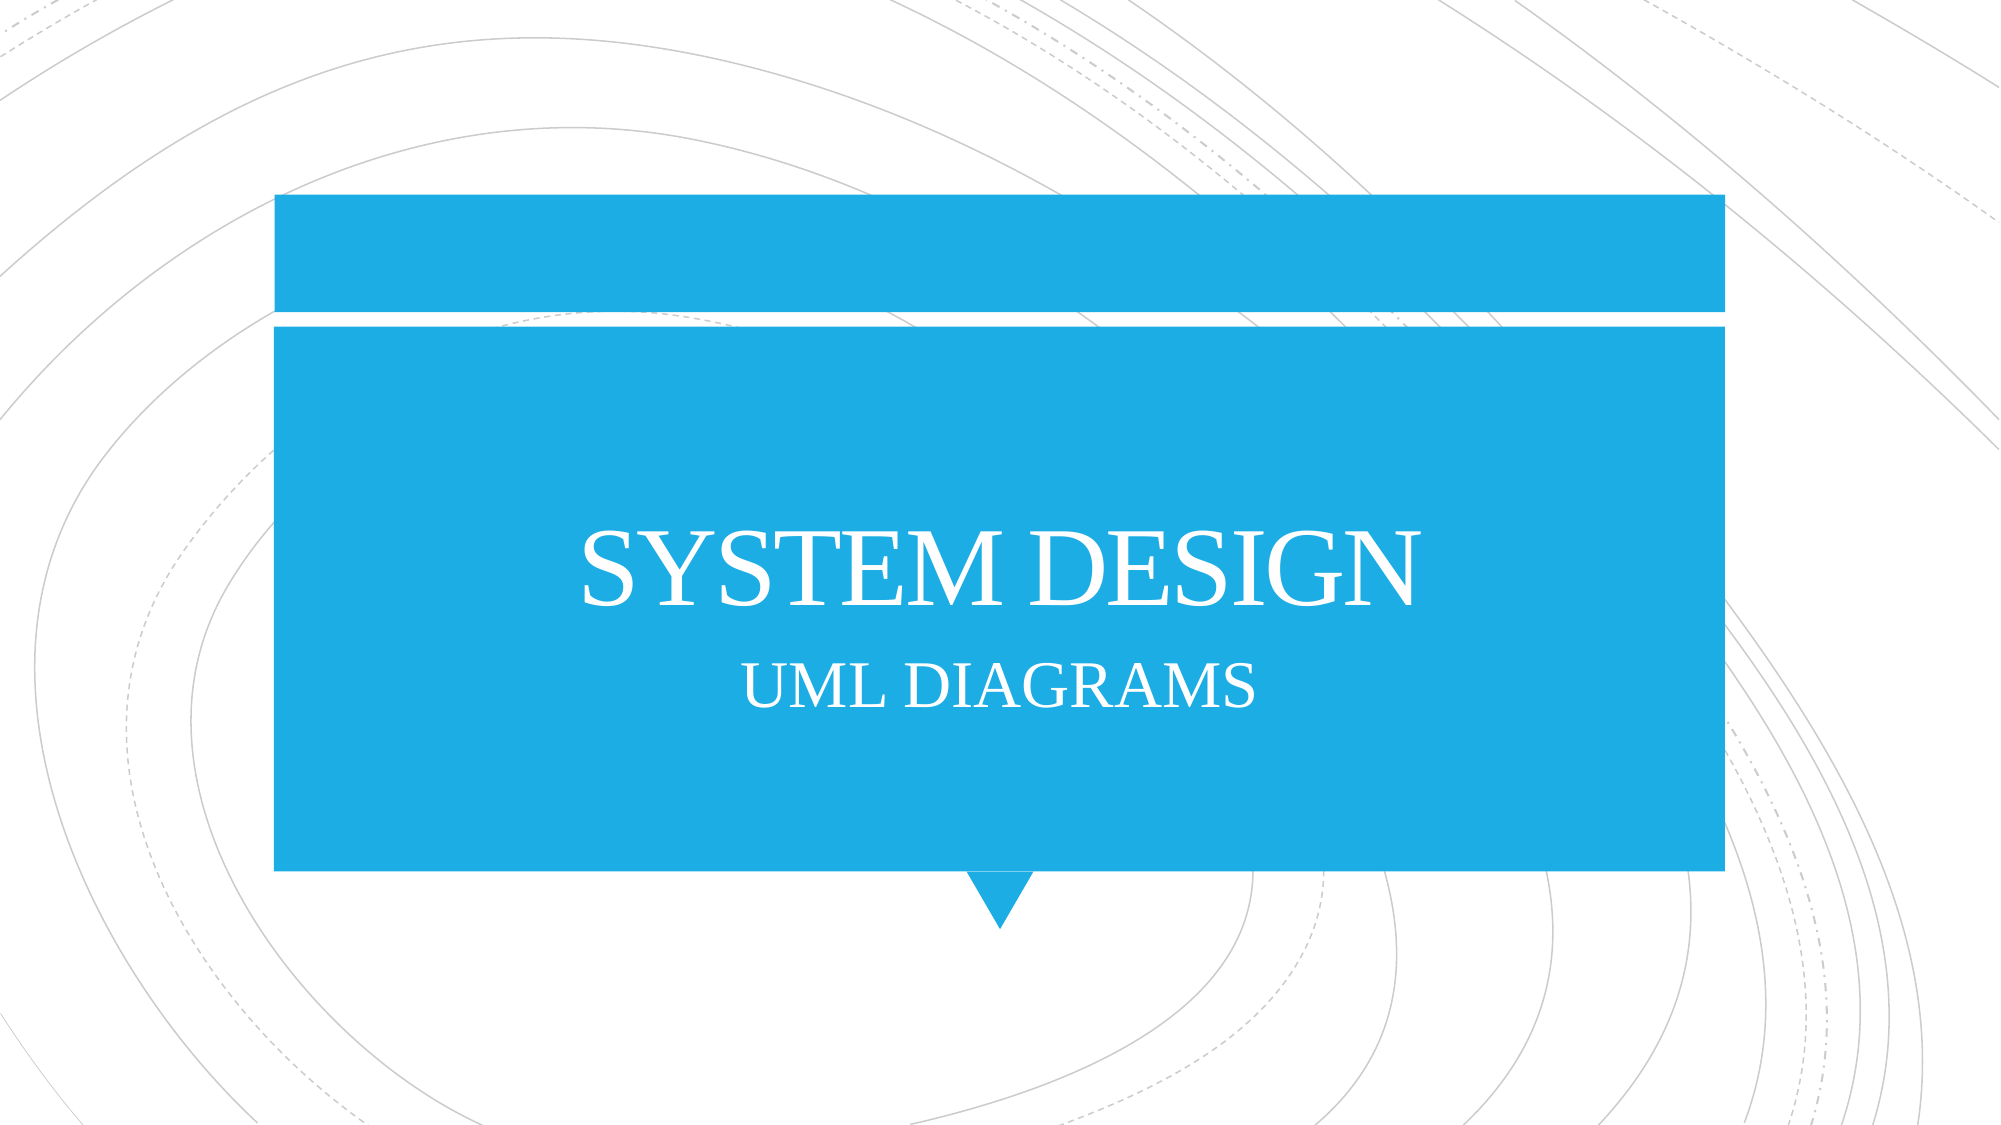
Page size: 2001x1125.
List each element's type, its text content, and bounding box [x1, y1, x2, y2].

subtitle UML DIAGRAMS [288, 640, 1712, 858]
title SYSTEM DESIGN [288, 340, 1713, 628]
